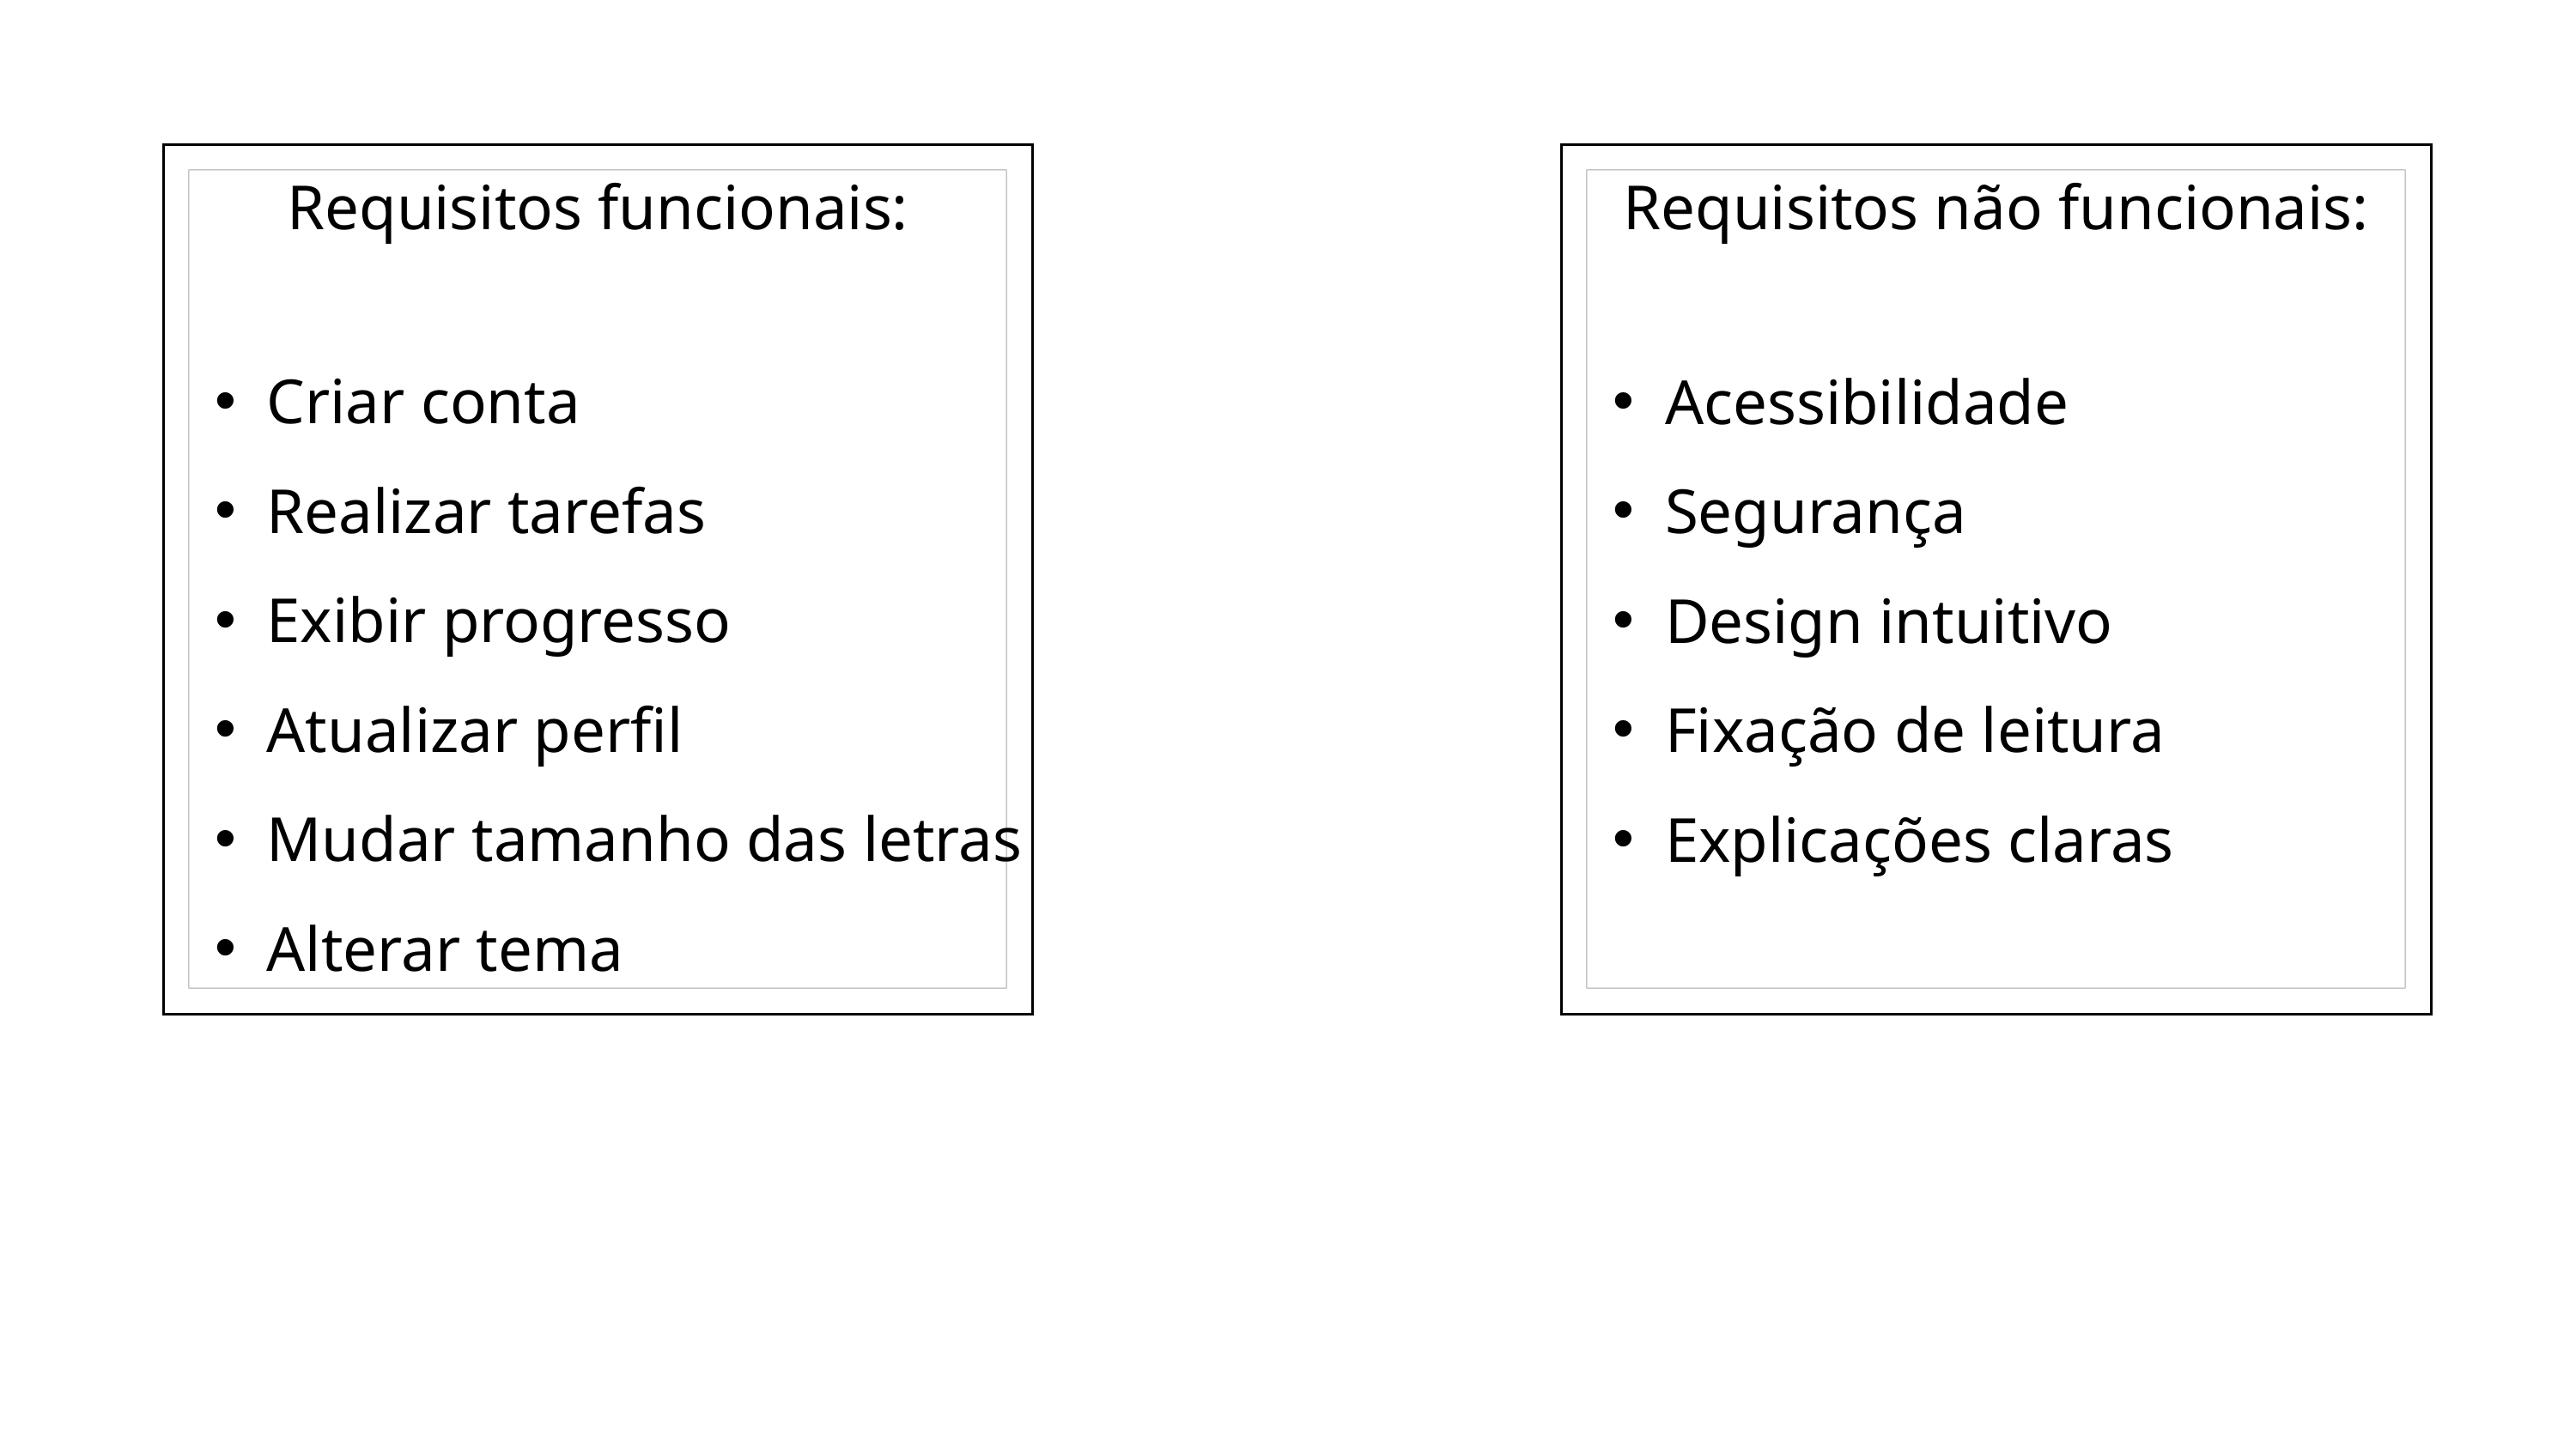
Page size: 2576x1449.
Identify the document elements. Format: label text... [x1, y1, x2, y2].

text_box [163, 144, 1033, 156]
text_box [163, 984, 1033, 1015]
text_box Requisitos funcionais: Criar conta Realizar tarefas Exibir progresso Atualizar perfil Mudar tamanho das letras Alterar tema [163, 156, 1033, 984]
text_box [1561, 144, 2432, 156]
text_box [1561, 875, 2432, 1015]
text_box Requisitos não funcionais: Acessibilidade Segurança Design intuitivo Fixação de leitura Explicações claras [1561, 156, 2432, 875]
